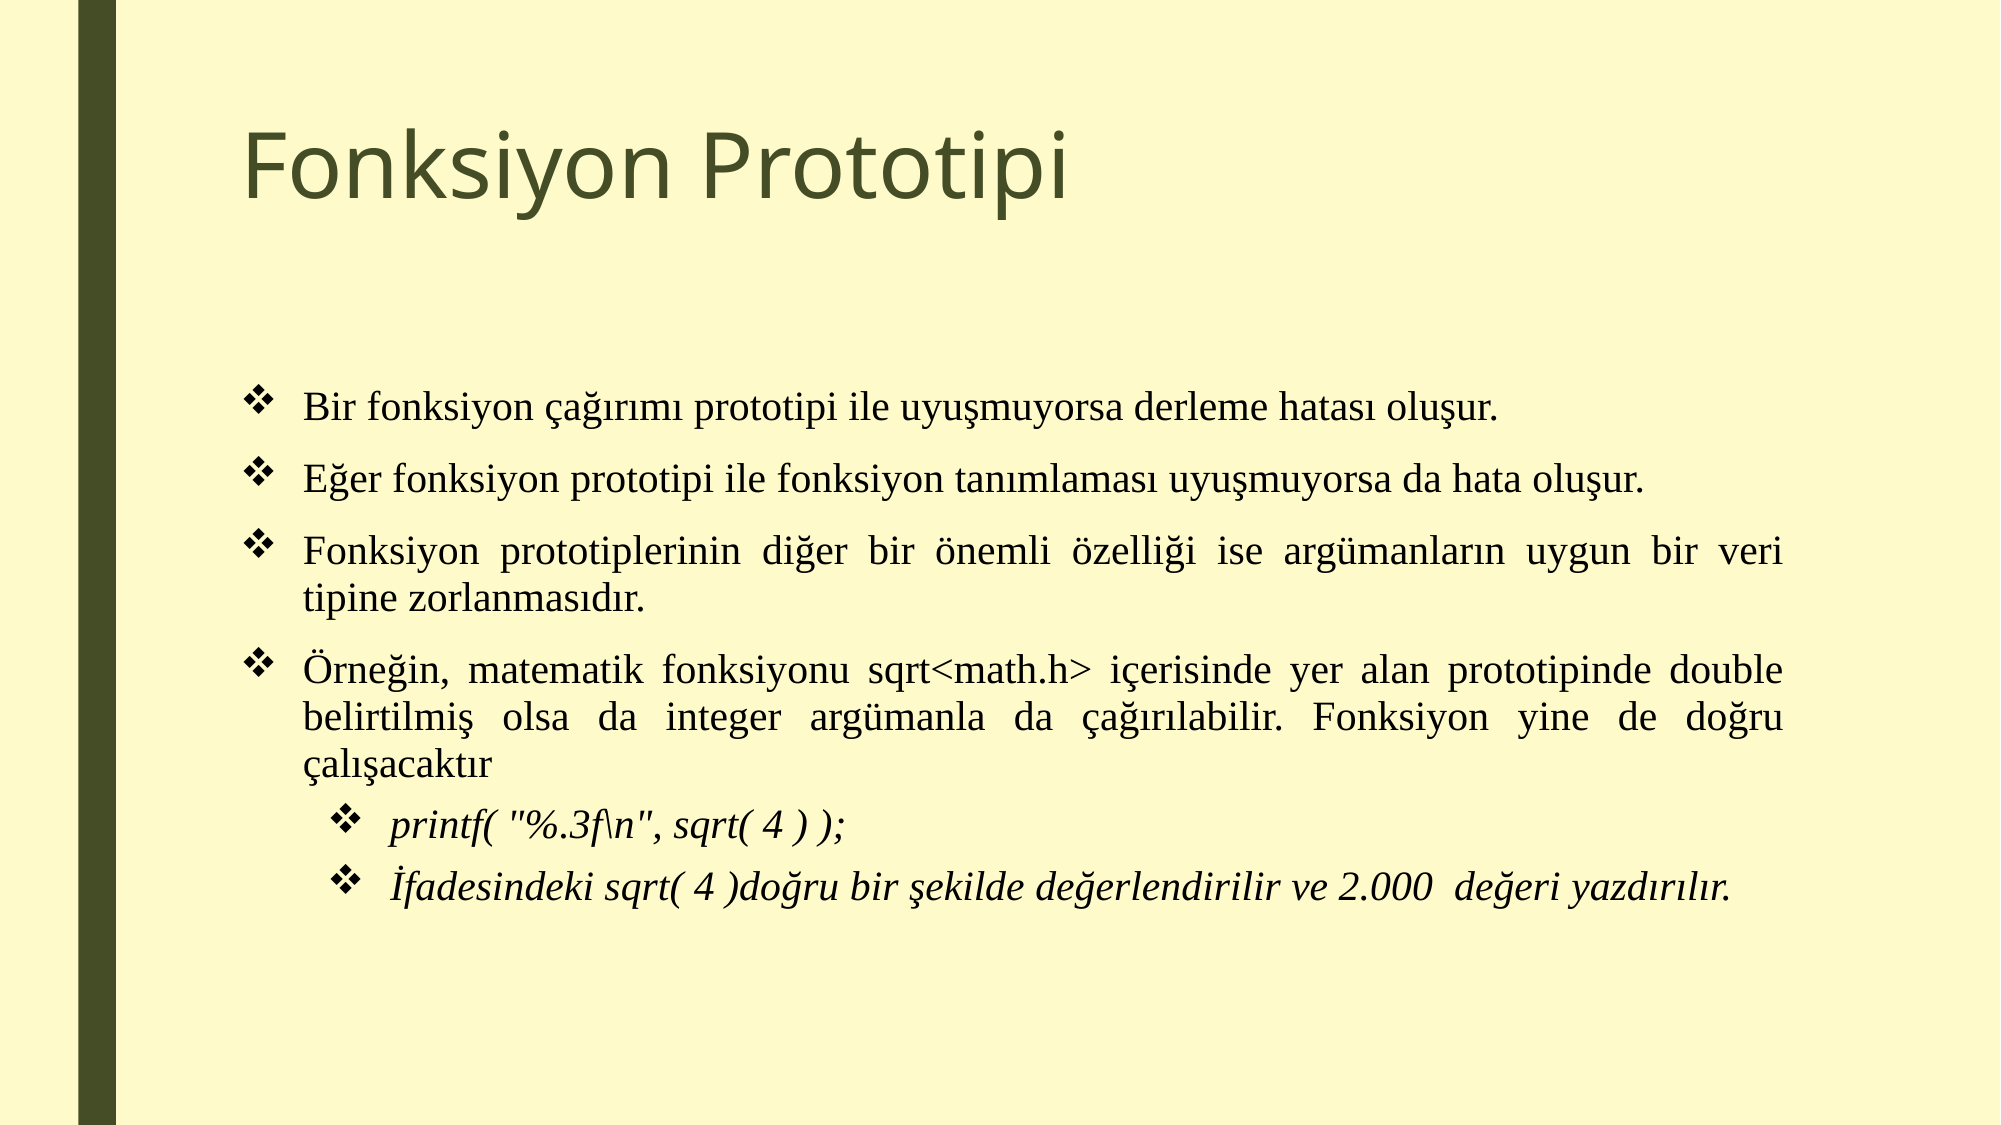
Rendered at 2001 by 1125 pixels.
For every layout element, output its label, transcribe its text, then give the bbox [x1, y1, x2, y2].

title Fonksiyon Prototipi [225, 112, 1800, 236]
list Bir fonksiyon çağırımı prototipi ile uyuşmuyorsa derleme hatası oluşur. Eğer fonksiyon prototipi ile fonksiyon tanımlaması uyuşmuyorsa da hata oluşur. Fonksiyon prototiplerinin diğer bir önemli özelliği ise argümanların uygun bir veri tipine zorlanmasıdır. Örneğin, matematik fonksiyonu sqrt<math.h> içerisinde yer alan prototipinde double belirtilmiş olsa da integer argümanla da çağırılabilir. Fonksiyon yine de doğru çalışacaktır printf( "%.3f\n", sqrt( 4 ) ); İfadesindeki sqrt( 4 )doğru bir şekilde değerlendirilir ve 2.000 değeri yazdırılır. [225, 375, 1800, 963]
